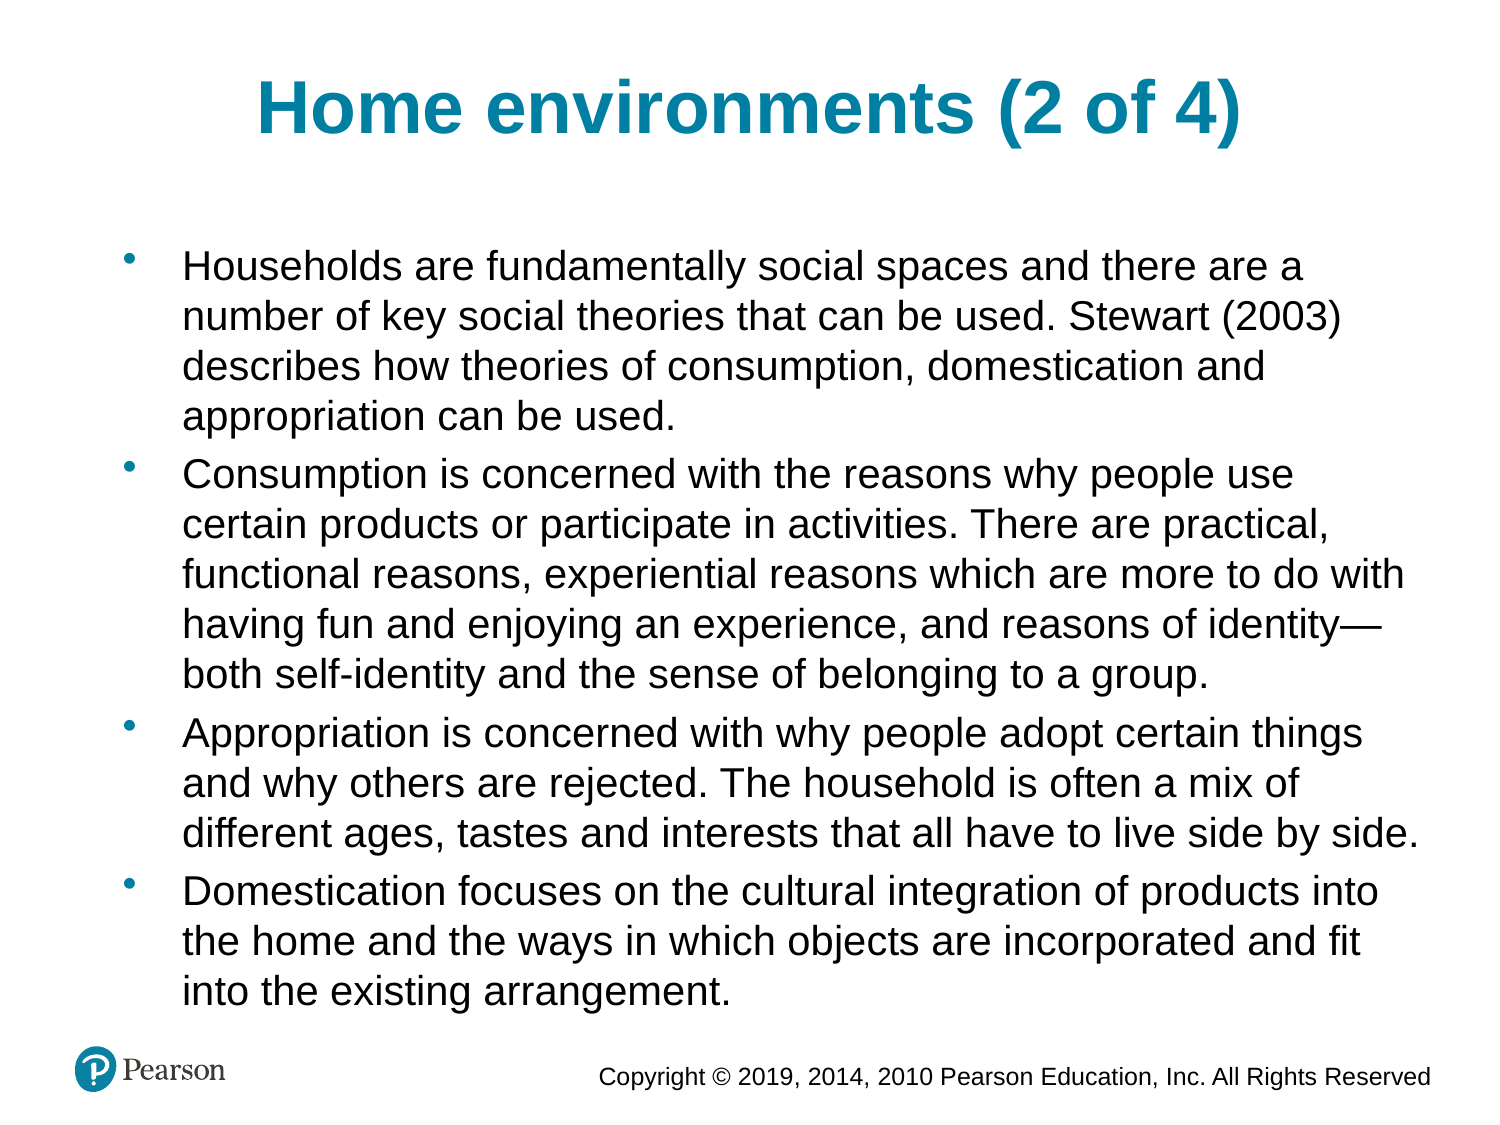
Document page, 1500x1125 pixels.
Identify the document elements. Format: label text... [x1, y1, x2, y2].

title Home environments (2 of 4) [103, 28, 1397, 180]
list Households are fundamentally social spaces and there are a number of key social theories that can be used. Stewart (2003) describes how theories of consumption, domestication and appropriation can be used. Consumption is concerned with the reasons why people use certain products or participate in activities. There are practical, functional reasons, experiential reasons which are more to do with having fun and enjoying an experience, and reasons of identity—both self-identity and the sense of belonging to a group. Appropriation is concerned with why people adopt certain things and why others are rejected. The household is often a mix of different ages, tastes and interests that all have to live side by side. Domestication focuses on the cultural integration of products into the home and the ways in which objects are incorporated and fit into the existing arrangement. [107, 231, 1443, 1017]
